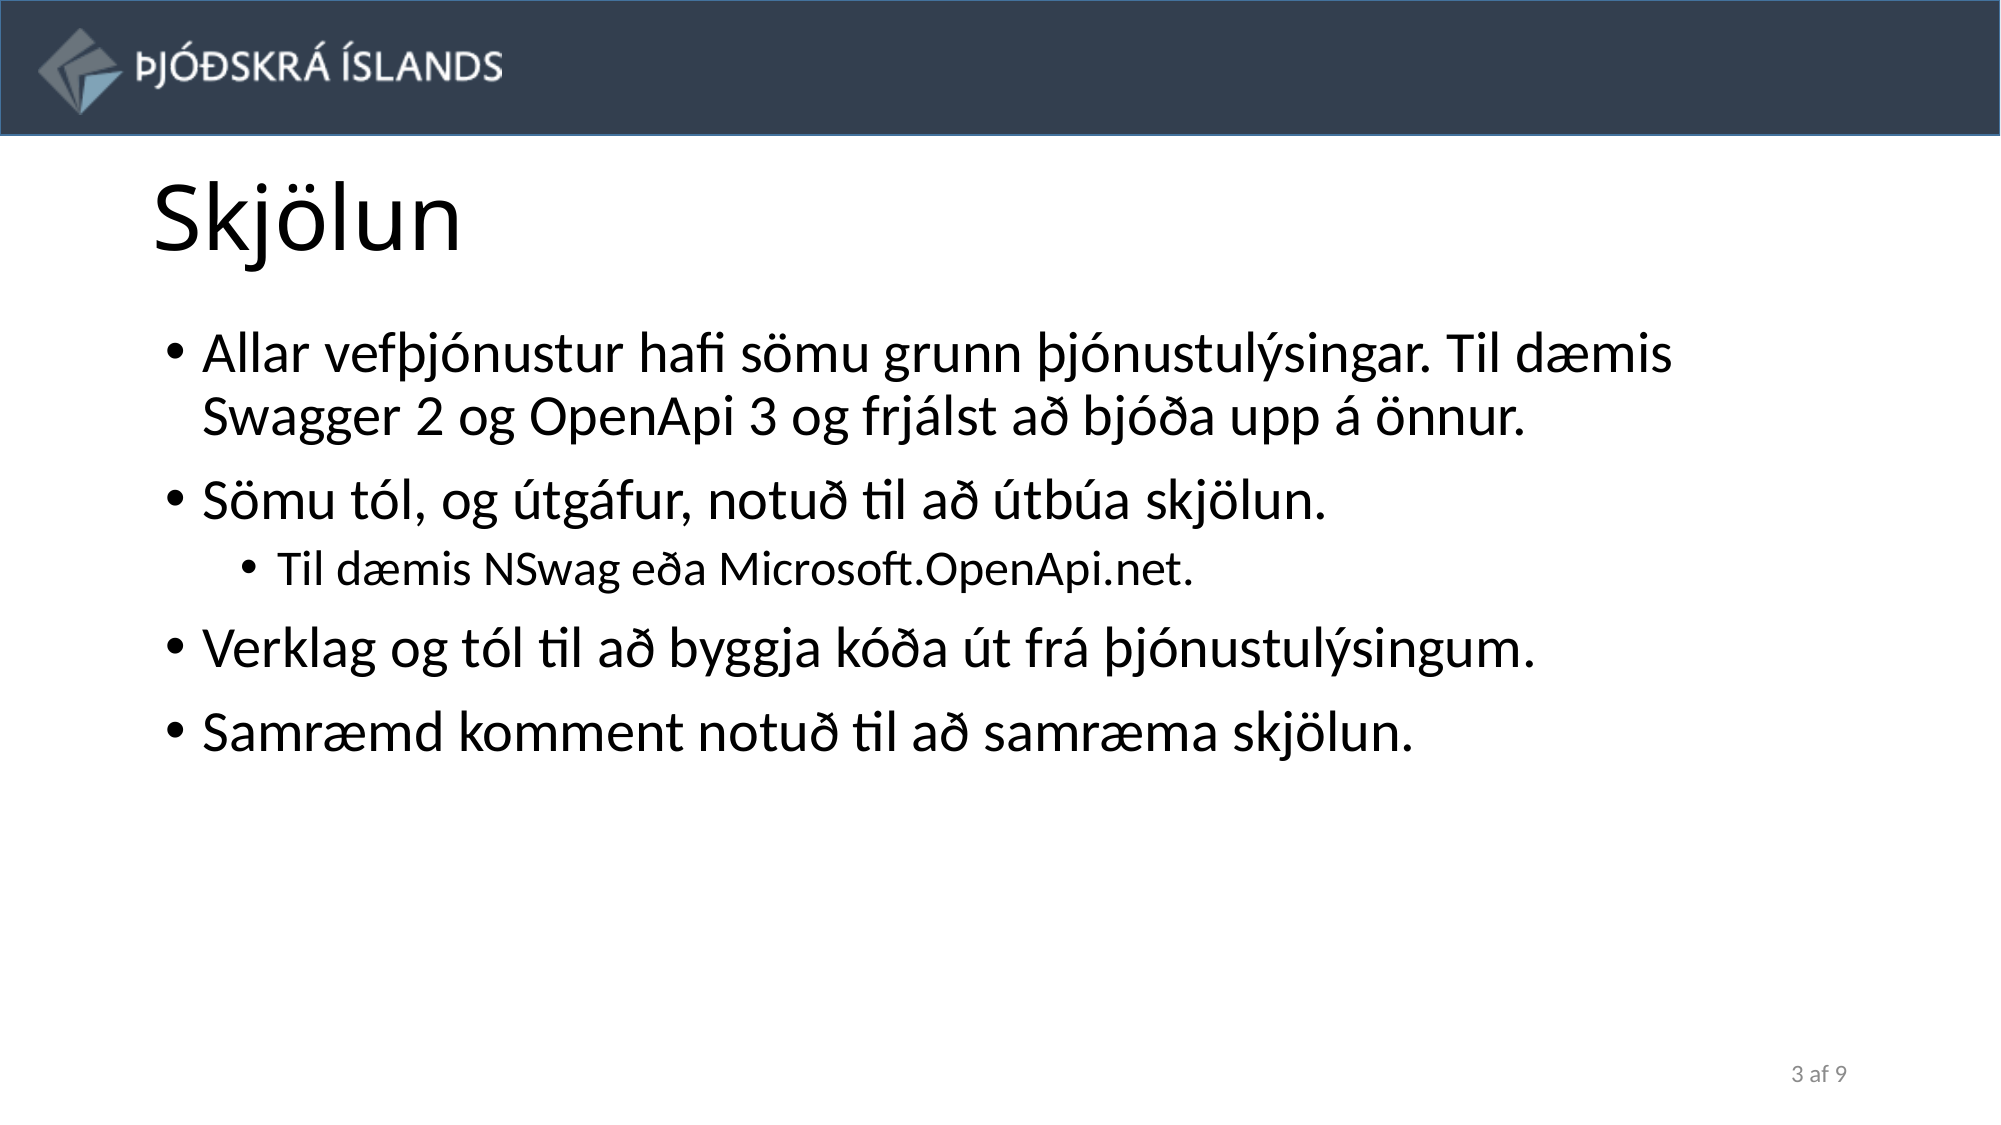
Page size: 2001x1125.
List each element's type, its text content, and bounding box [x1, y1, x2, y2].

slide_number 3 [1412, 1042, 1863, 1103]
title Skjölun [137, 164, 1863, 278]
list Allar vefþjónustur hafi sömu grunn þjónustulýsingar. Til dæmis Swagger 2 og OpenApi 3 og frjálst að bjóða upp á önnur. Sömu tól, og útgáfur, notuð til að útbúa skjölun. Til dæmis NSwag eða Microsoft.OpenApi.net. Verklag og tól til að byggja kóða út frá þjónustulýsingum. Samræmd komment notuð til að samræma skjölun. [150, 314, 1876, 1014]
picture [38, 28, 502, 115]
